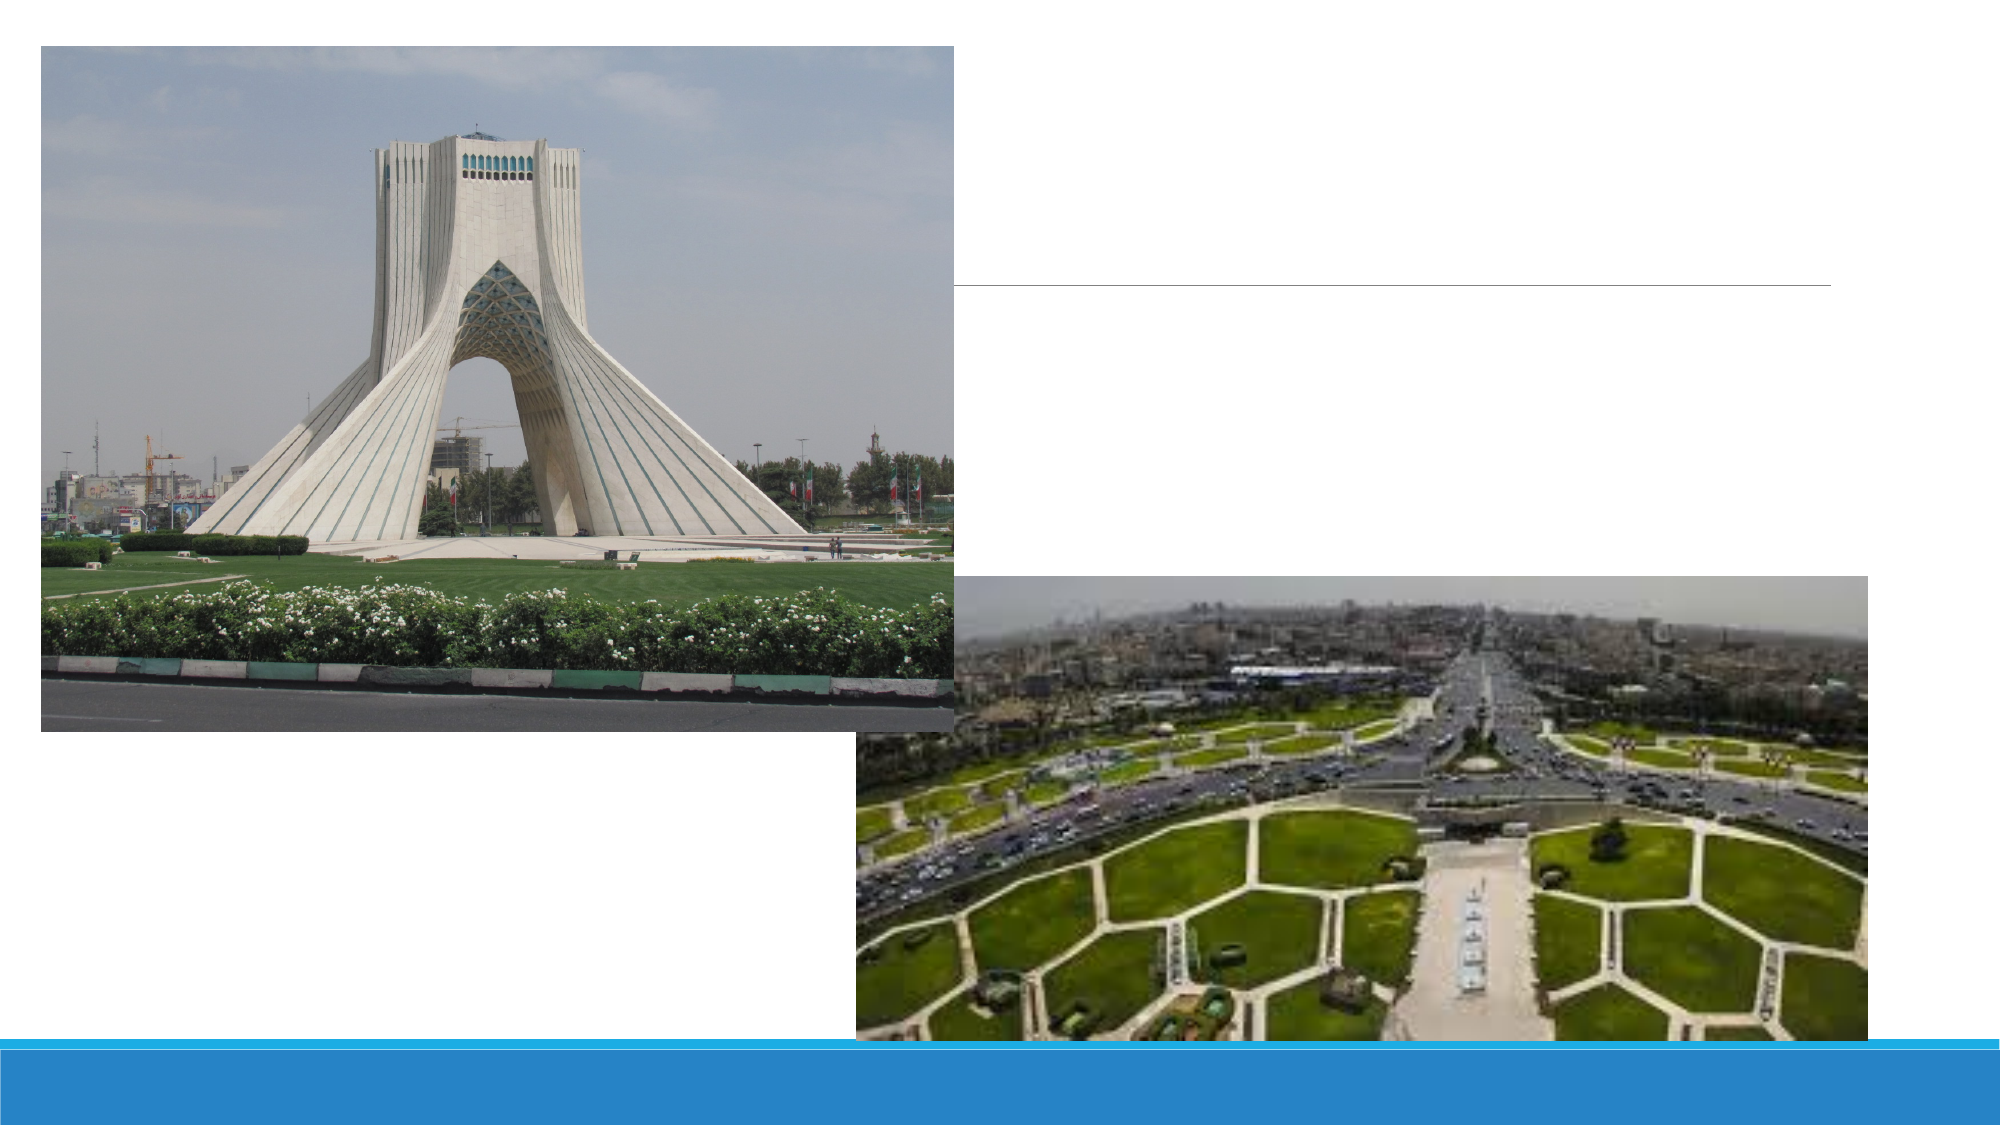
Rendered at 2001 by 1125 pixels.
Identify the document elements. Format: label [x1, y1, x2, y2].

list [856, 575, 1868, 1042]
picture [40, 46, 955, 732]
